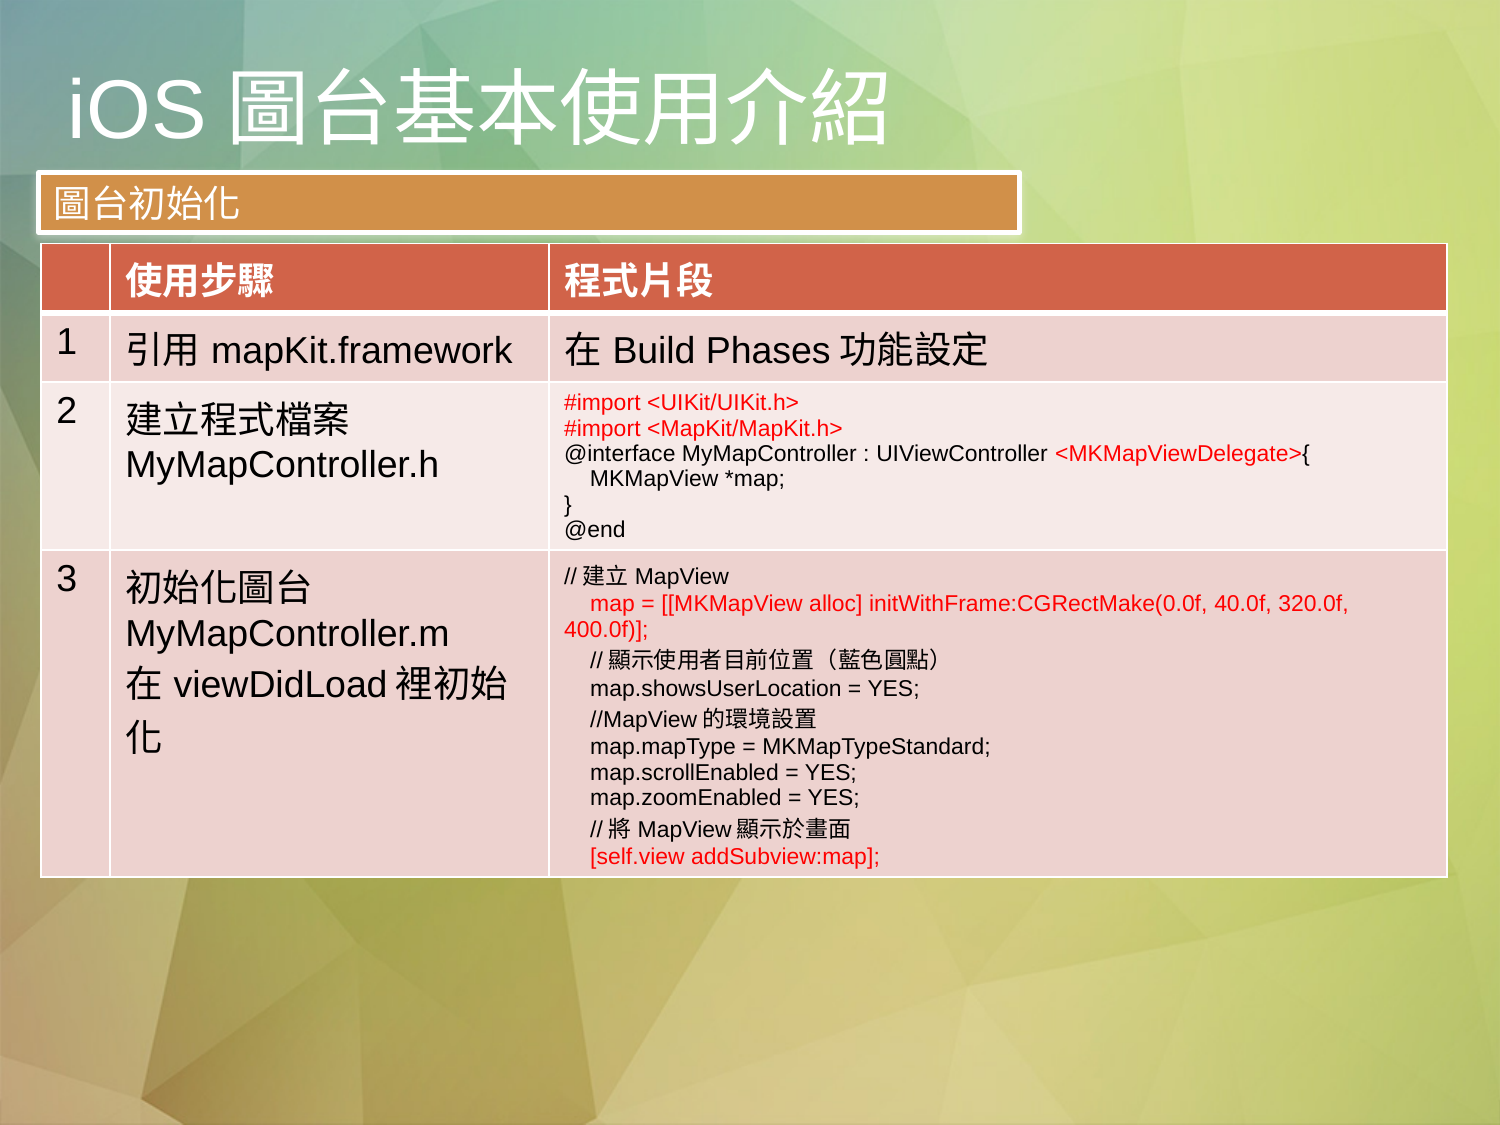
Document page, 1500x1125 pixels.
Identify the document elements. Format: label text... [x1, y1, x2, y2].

table_header 程式片段 [550, 244, 1446, 310]
table_cell 2 [42, 383, 109, 549]
table_cell 初始化圖台 MyMapController.m 在viewDidLoad裡初始化 [111, 551, 548, 876]
table_cell 建立程式檔案MyMapController.h [111, 383, 548, 549]
table_cell 引用mapKit.framework [111, 316, 548, 381]
table_cell 在Build Phases功能設定 [550, 316, 1446, 381]
table_cell 1 [42, 316, 109, 381]
table_cell //建立MapView map = [[MKMapView alloc] initWithFrame:CGRectMake(0.0f, 40.0f, 320.0f, 400.0f)]; //顯示使用者目前位置（藍色圓點） map.showsUserLocation = YES; //MapView的環境設置 map.mapType = MKMapTypeStandard; map.scrollEnabled = YES; map.zoomEnabled = YES; //將MapView顯示於畫面 [self.view addSubview:map]; [550, 551, 1446, 876]
table_header 使用步驟 [111, 245, 548, 310]
text_box 圖台初始化 [36, 170, 1022, 235]
table_cell #import <UIKit/UIKit.h> #import <MapKit/MapKit.h> @interface MyMapController : UIViewController <MKMapViewDelegate>{ MKMapView *map; } @end [550, 383, 1446, 549]
table_cell 3 [42, 551, 109, 876]
table_header [42, 244, 109, 310]
picture [0, 0, 1500, 1125]
title iOS圖台基本使用介紹 [53, 42, 1176, 163]
